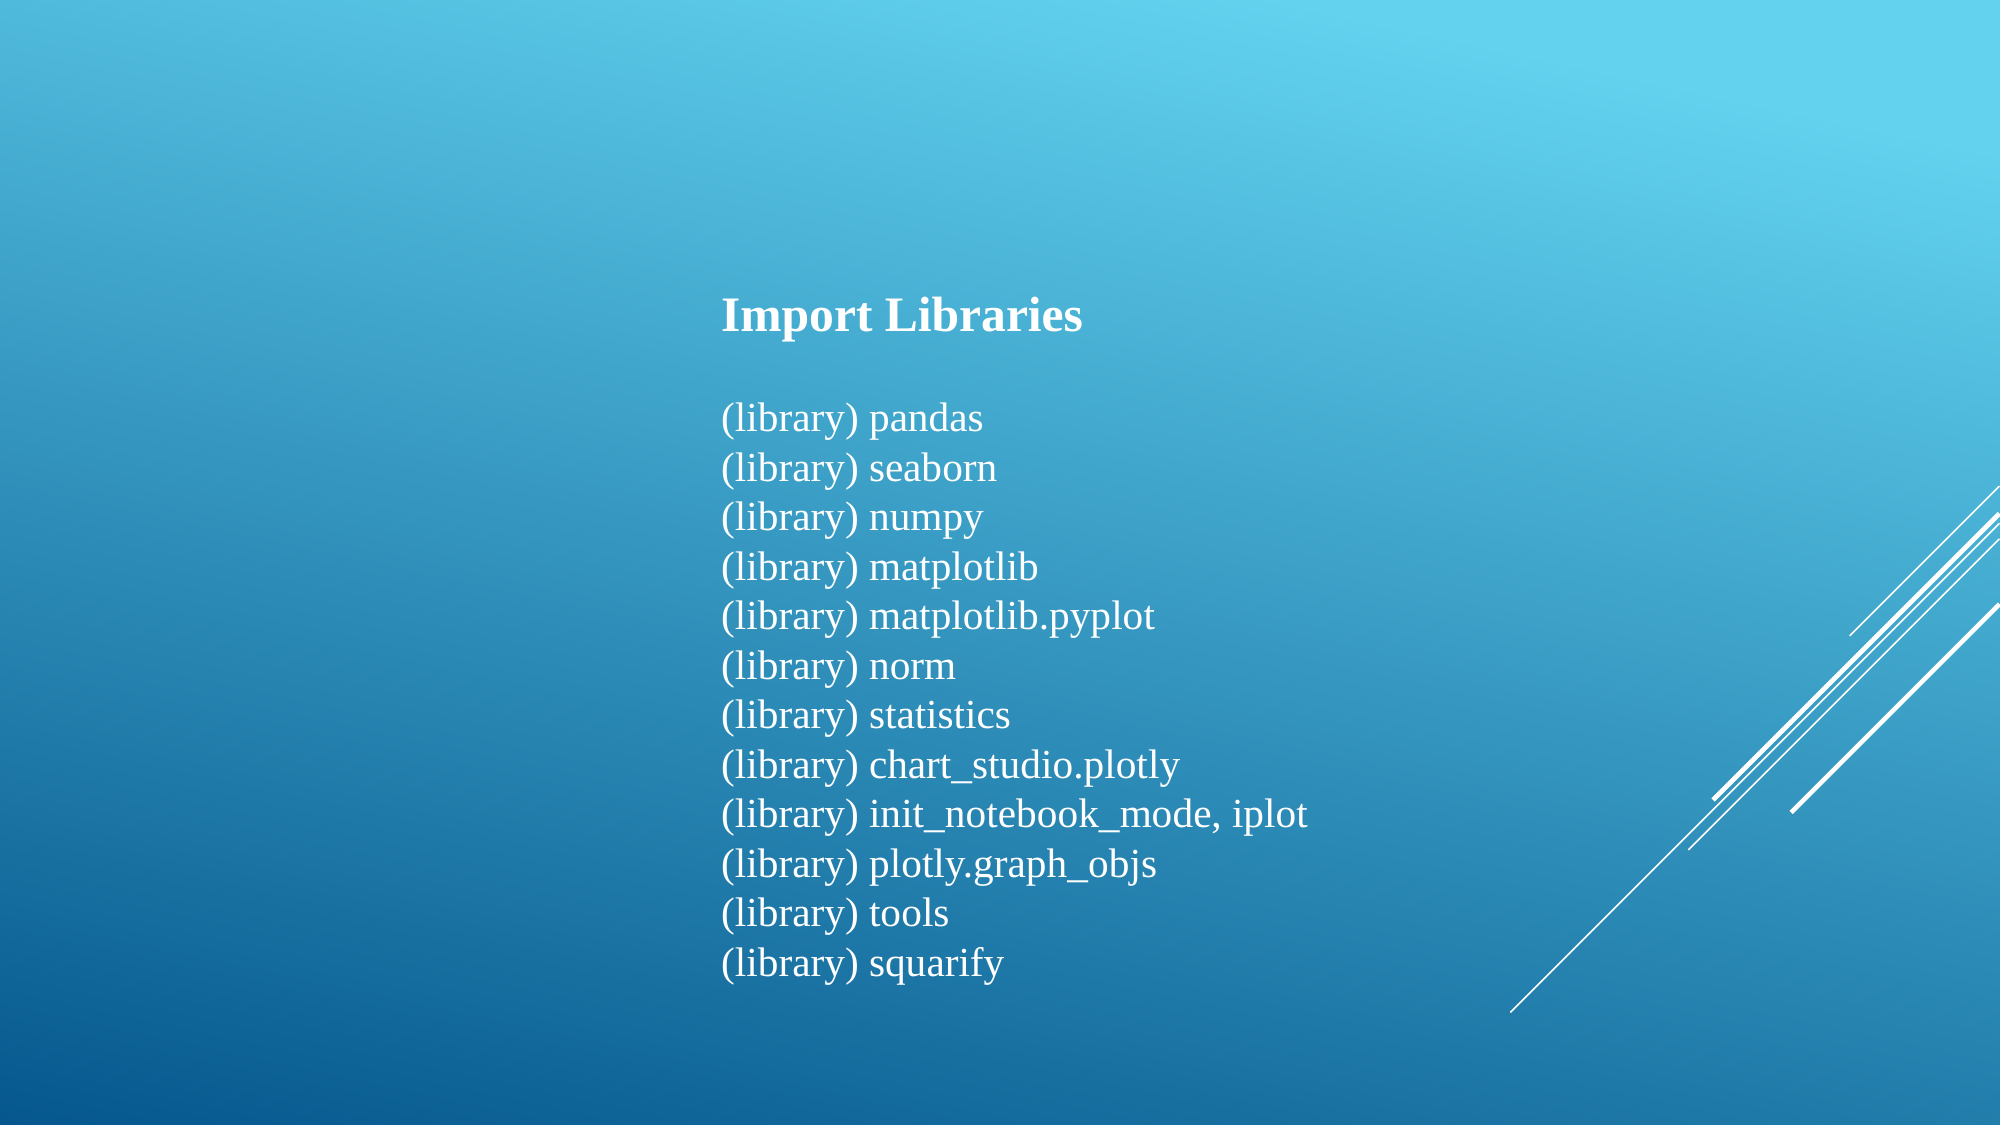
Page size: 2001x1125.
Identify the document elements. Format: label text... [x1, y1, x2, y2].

list Import Libraries (library) pandas (library) seaborn (library) numpy (library) matplotlib (library) matplotlib.pyplot (library) norm (library) statistics (library) chart_studio.plotly (library) init_notebook_mode, iplot (library) plotly.graph_objs (library) tools (library) squarify [112, 274, 1513, 995]
